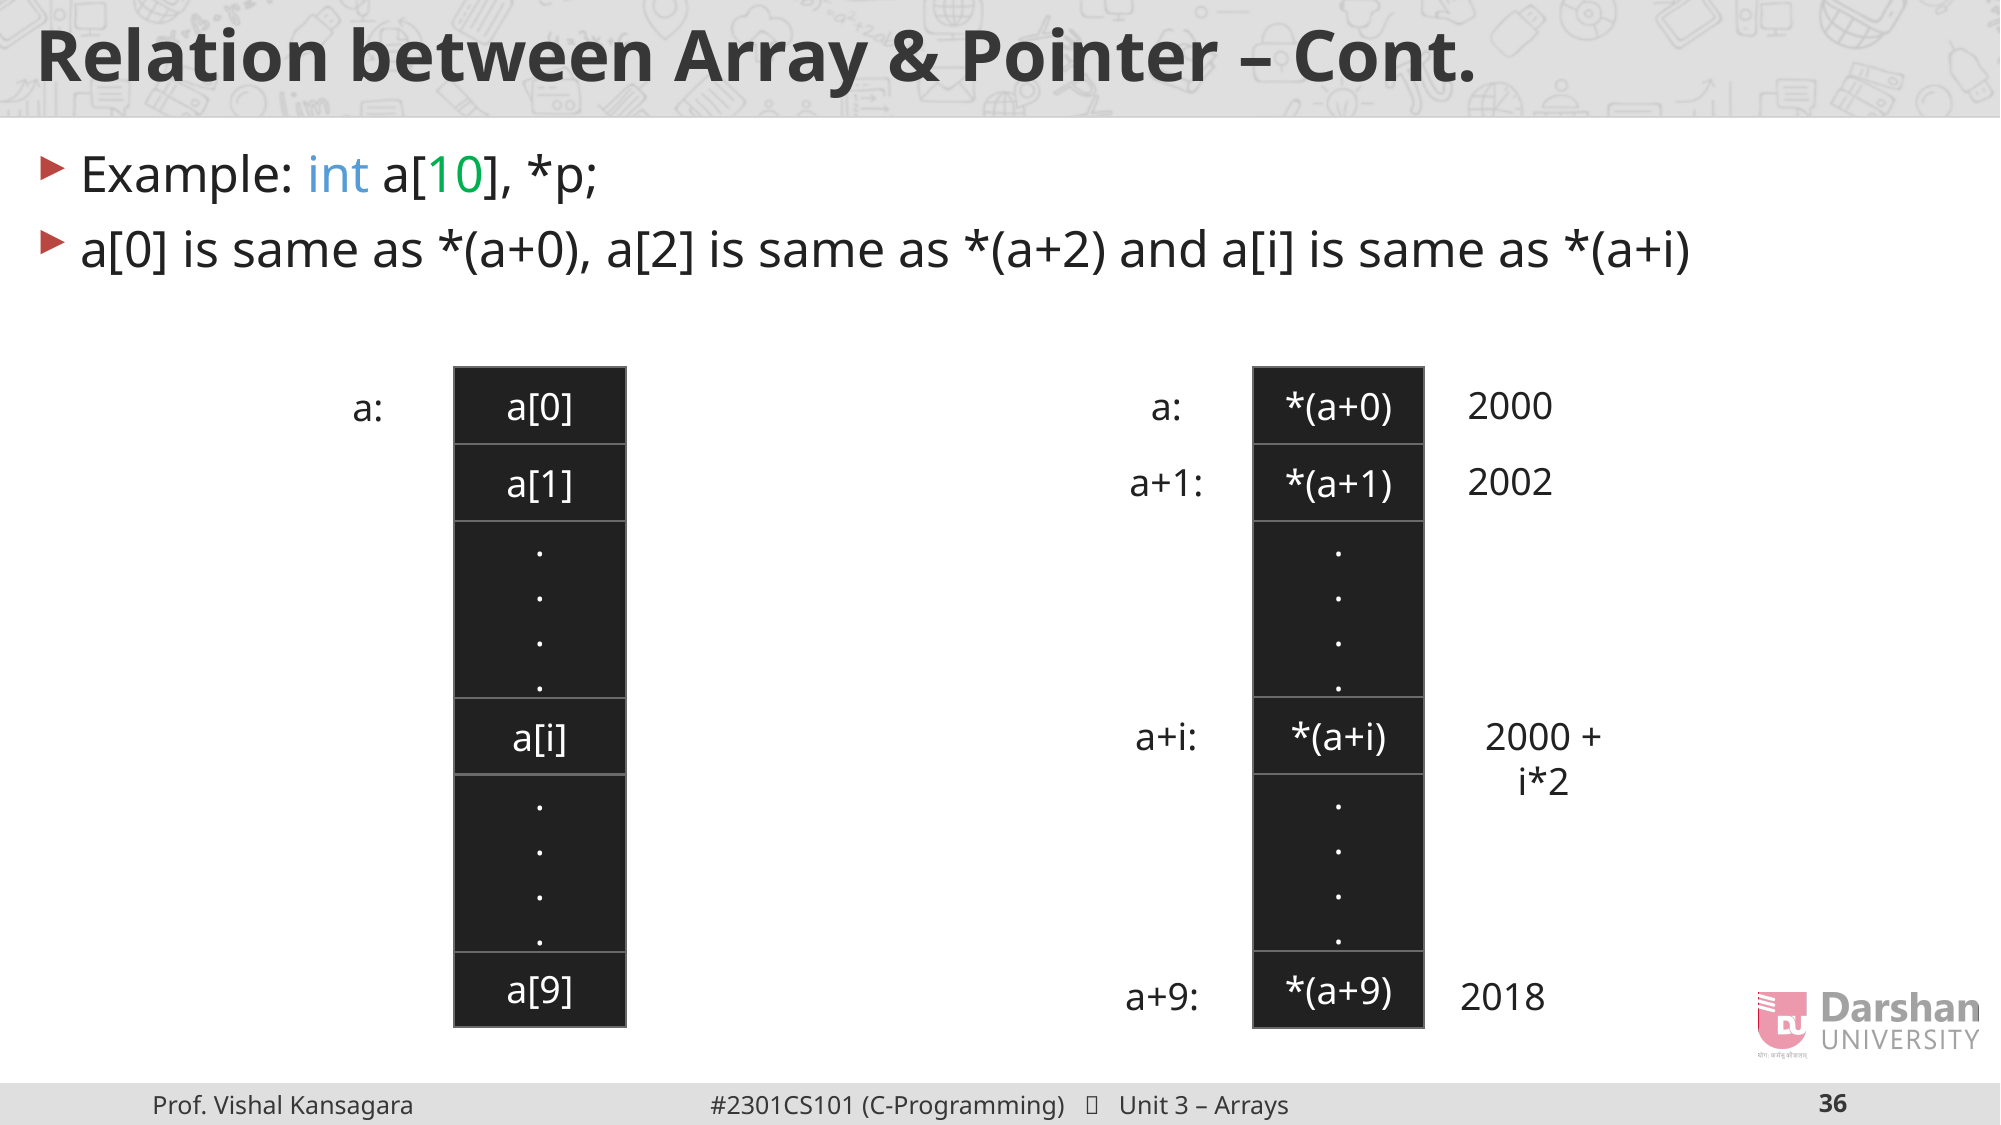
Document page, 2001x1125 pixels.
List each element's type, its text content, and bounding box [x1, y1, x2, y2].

text_box *(a+i) [1252, 696, 1425, 775]
text_box a[1] [453, 443, 627, 520]
list Example: int a[10], *p; a[0] is same as *(a+0), a[2] is same as *(a+2) and a[i] is same as *(a+i) [21, 141, 1979, 324]
text_box *(a+1) [1252, 443, 1425, 520]
text_box a+1: [1080, 451, 1253, 512]
text_box 2000 + i*2 [1441, 705, 1647, 811]
text_box a: [1080, 375, 1253, 435]
text_box a[0] [453, 366, 627, 443]
text_box . . . . [453, 520, 627, 699]
text_box a[i] [453, 699, 627, 773]
text_box 2018 [1416, 966, 1590, 1026]
text_box 2000 [1424, 374, 1597, 435]
text_box . . . . [453, 773, 627, 953]
text_box a: [281, 376, 454, 436]
text_box . . . . [1252, 775, 1425, 952]
text_box a[9] [453, 953, 627, 1028]
text_box a+i: [1080, 705, 1252, 766]
text_box a+9: [1075, 966, 1249, 1026]
text_box 2002 [1424, 450, 1597, 510]
text_box . . . . [1252, 520, 1425, 696]
title Relation between Array & Pointer – Cont. [0, 0, 2000, 117]
text_box *(a+0) [1252, 366, 1425, 443]
text_box *(a+9) [1252, 952, 1425, 1029]
text_box 17 18 19 20 21 22 23 [1758, 992, 1979, 1059]
